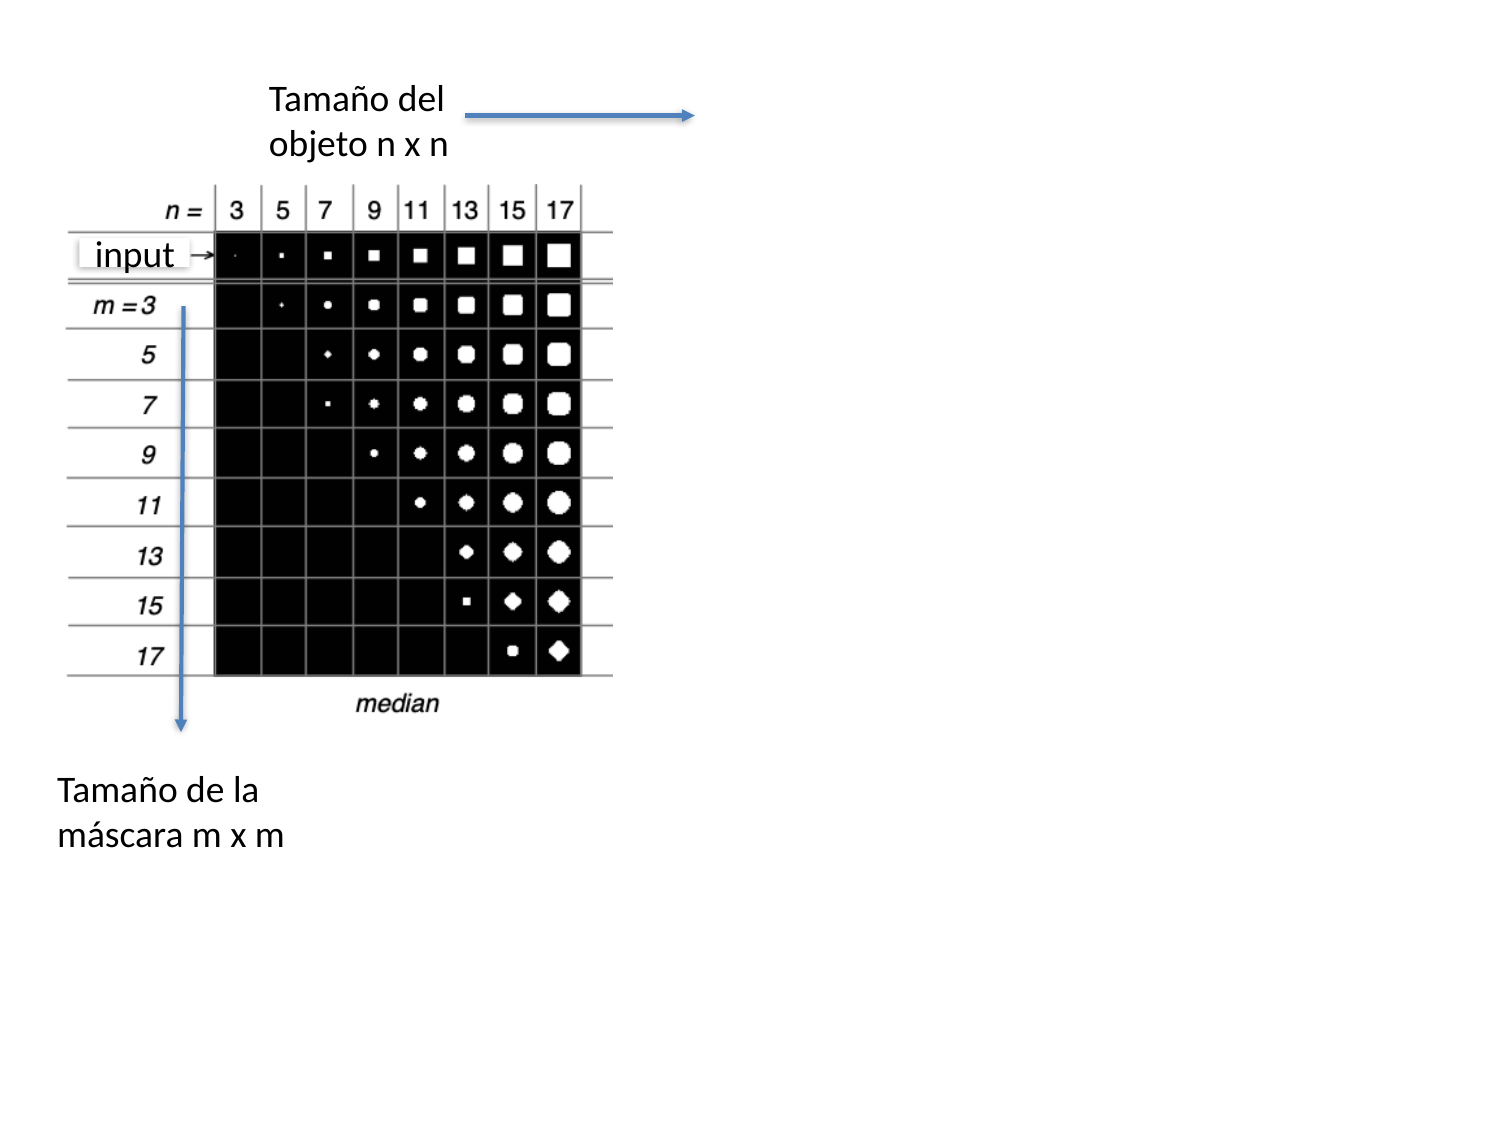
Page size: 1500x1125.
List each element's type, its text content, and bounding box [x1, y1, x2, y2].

text_box Tamaño de la máscara m x m [42, 757, 333, 862]
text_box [180, 305, 184, 733]
picture [63, 184, 614, 733]
text_box Tamaño del objeto n x n [254, 66, 467, 172]
